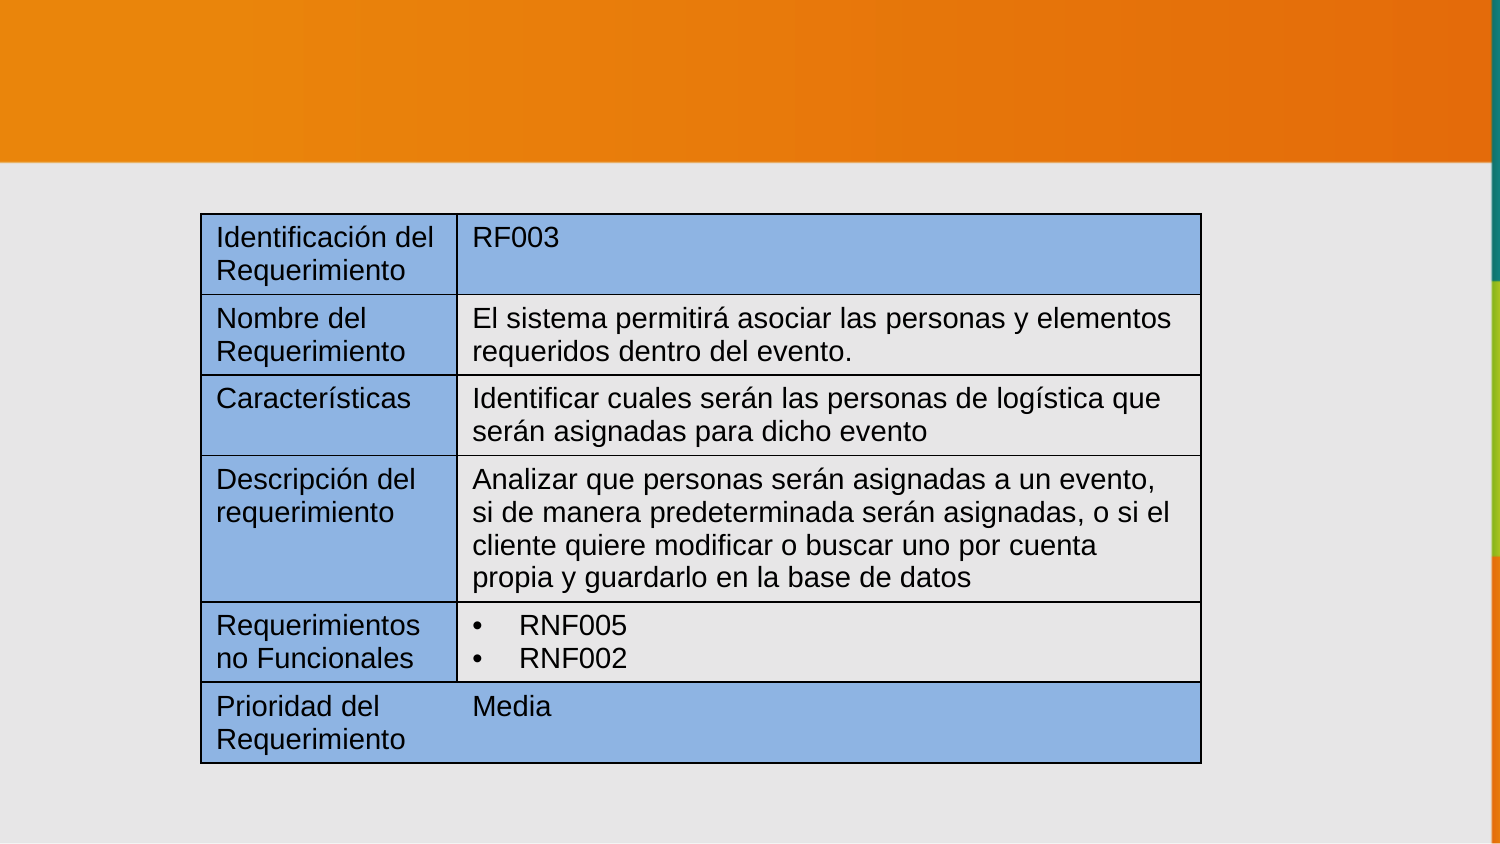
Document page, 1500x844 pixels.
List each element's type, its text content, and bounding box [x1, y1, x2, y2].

table_cell RNF005 RNF002 [458, 603, 1200, 681]
picture [0, 0, 1500, 844]
table_cell Características [202, 376, 456, 455]
table_header RF003 [458, 215, 1200, 294]
table_cell Analizar que personas serán asignadas a un evento, si de manera predeterminada serán asignadas, o si el cliente quiere modificar o buscar uno por cuenta propia y guardarlo en la base de datos [458, 456, 1200, 601]
table_cell Descripción del requerimiento [202, 456, 456, 601]
table_cell Prioridad del Requerimiento [202, 683, 457, 762]
table_cell Media [457, 683, 1200, 762]
table_cell Nombre del Requerimiento [202, 295, 456, 374]
table_cell Identificar cuales serán las personas de logística que serán asignadas para dicho evento [458, 376, 1200, 455]
table_cell Requerimientos no Funcionales [202, 603, 456, 681]
table_cell El sistema permitirá asociar las personas y elementos requeridos dentro del evento. [458, 295, 1200, 374]
table_header Identificación del Requerimiento [202, 215, 456, 294]
